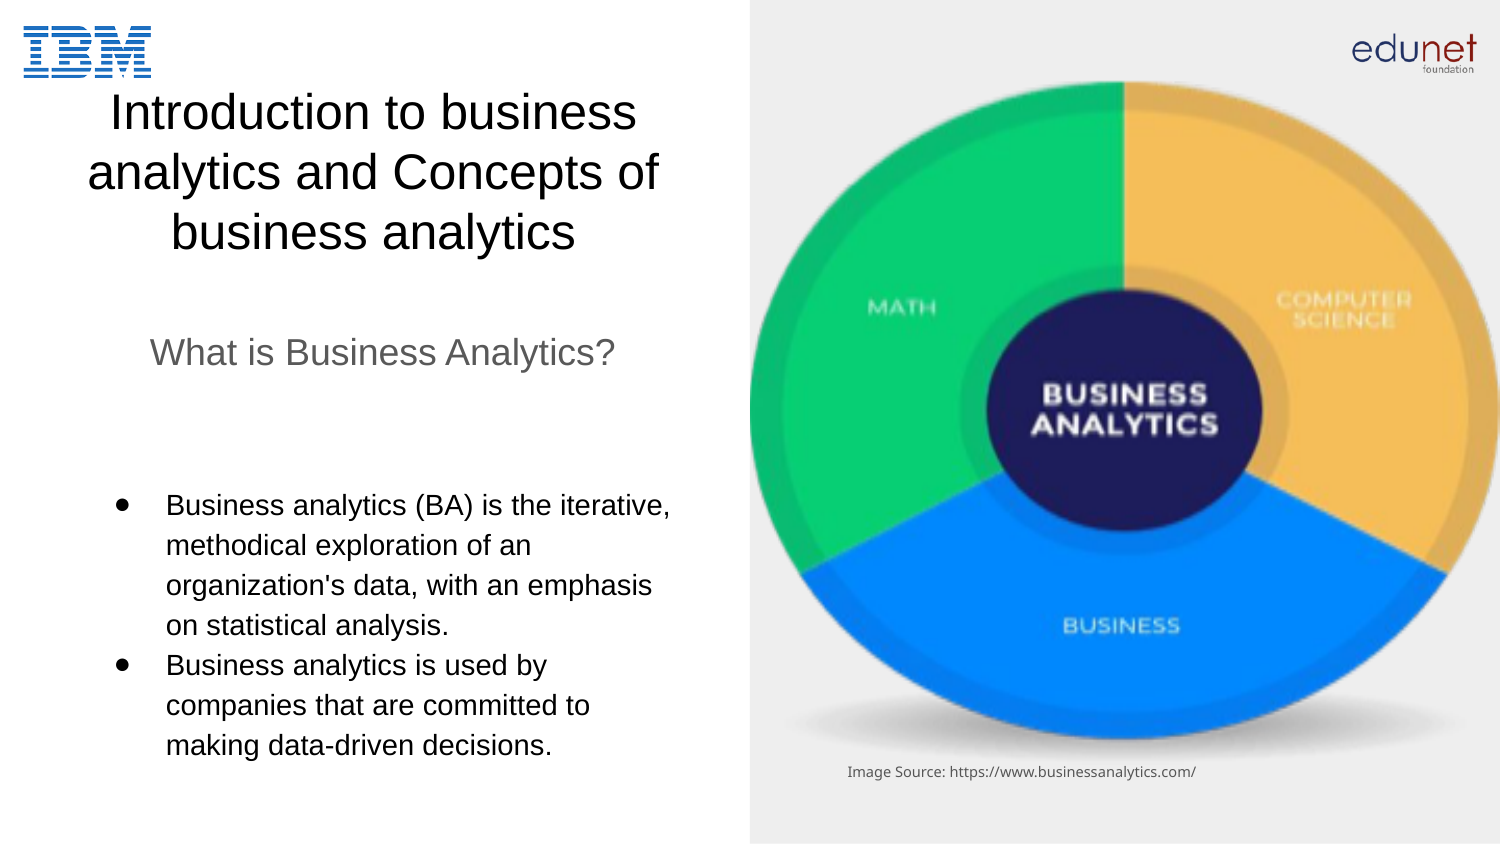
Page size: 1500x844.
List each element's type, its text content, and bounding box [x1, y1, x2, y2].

title Introduction to business analytics and Concepts of business analytics [41, 117, 706, 223]
picture [0, 0, 559, 78]
picture [1350, 26, 1480, 78]
list Business analytics (BA) is the iterative, methodical exploration of an organization's data, with an emphasis on statistical analysis. Business analytics is used by companies that are committed to making data-driven decisions. [75, 477, 706, 765]
picture [749, 80, 1500, 766]
list Image Source: https://www.businessanalytics.com/ [832, 772, 1390, 812]
subtitle What is Business Analytics? [41, 297, 706, 403]
